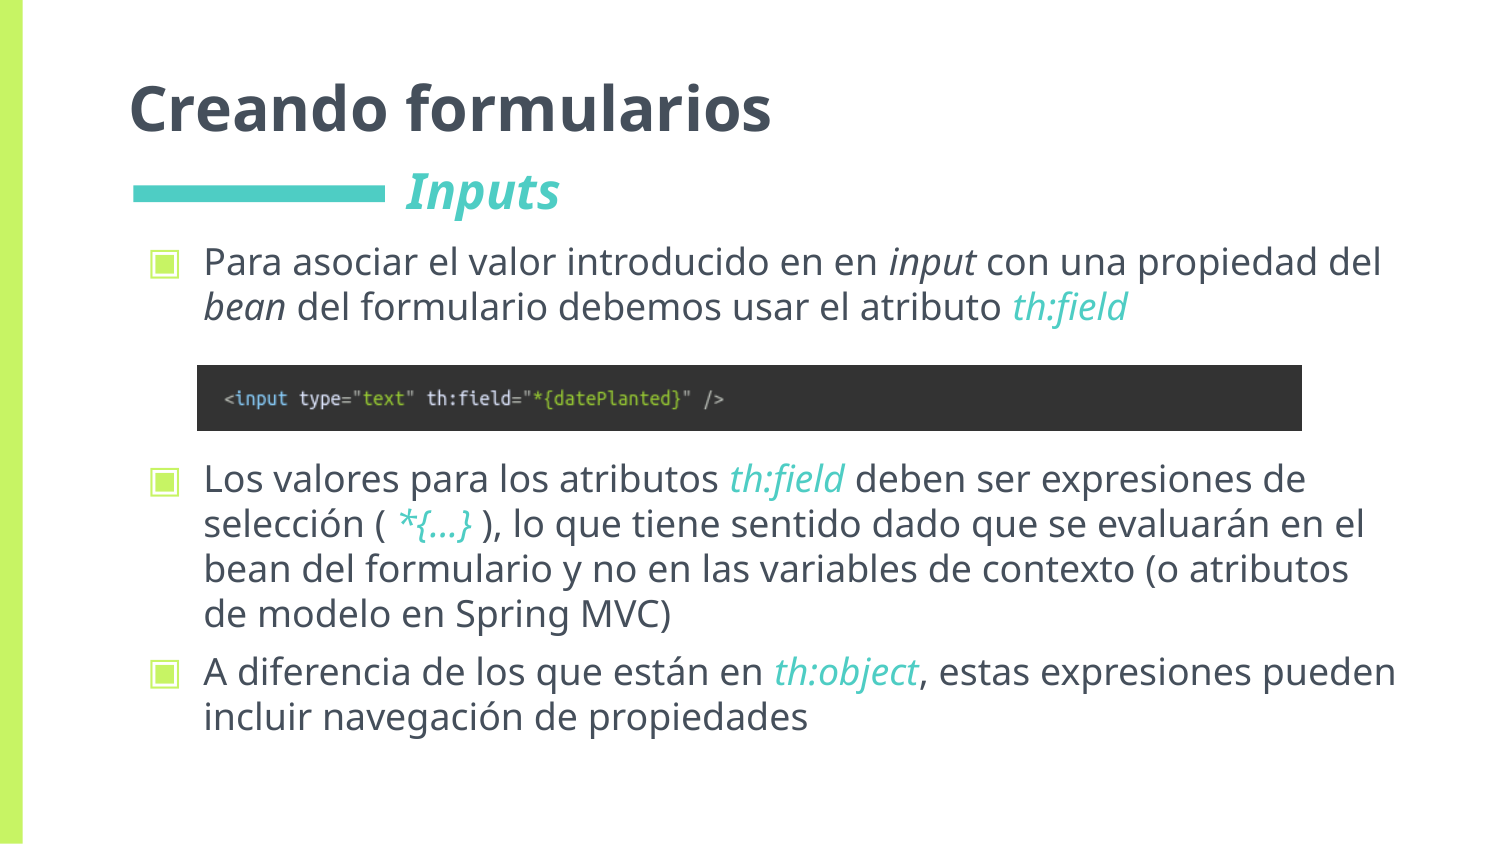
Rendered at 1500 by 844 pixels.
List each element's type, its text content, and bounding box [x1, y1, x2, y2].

picture [197, 365, 1303, 432]
list Para asociar el valor introducido en en input con una propiedad del bean del formulario debemos usar el atributo th:field Los valores para los atributos th:field deben ser expresiones de selección ( *{...} ), lo que tiene sentido dado que se evaluarán en el bean del formulario y no en las variables de contexto (o atributos de modelo en Spring MVC) A diferencia de los que están en th:object, estas expresiones pueden incluir navegación de propiedades [113, 222, 1414, 766]
title Creando formularios [113, 0, 1387, 159]
title Inputs [392, 145, 1448, 235]
